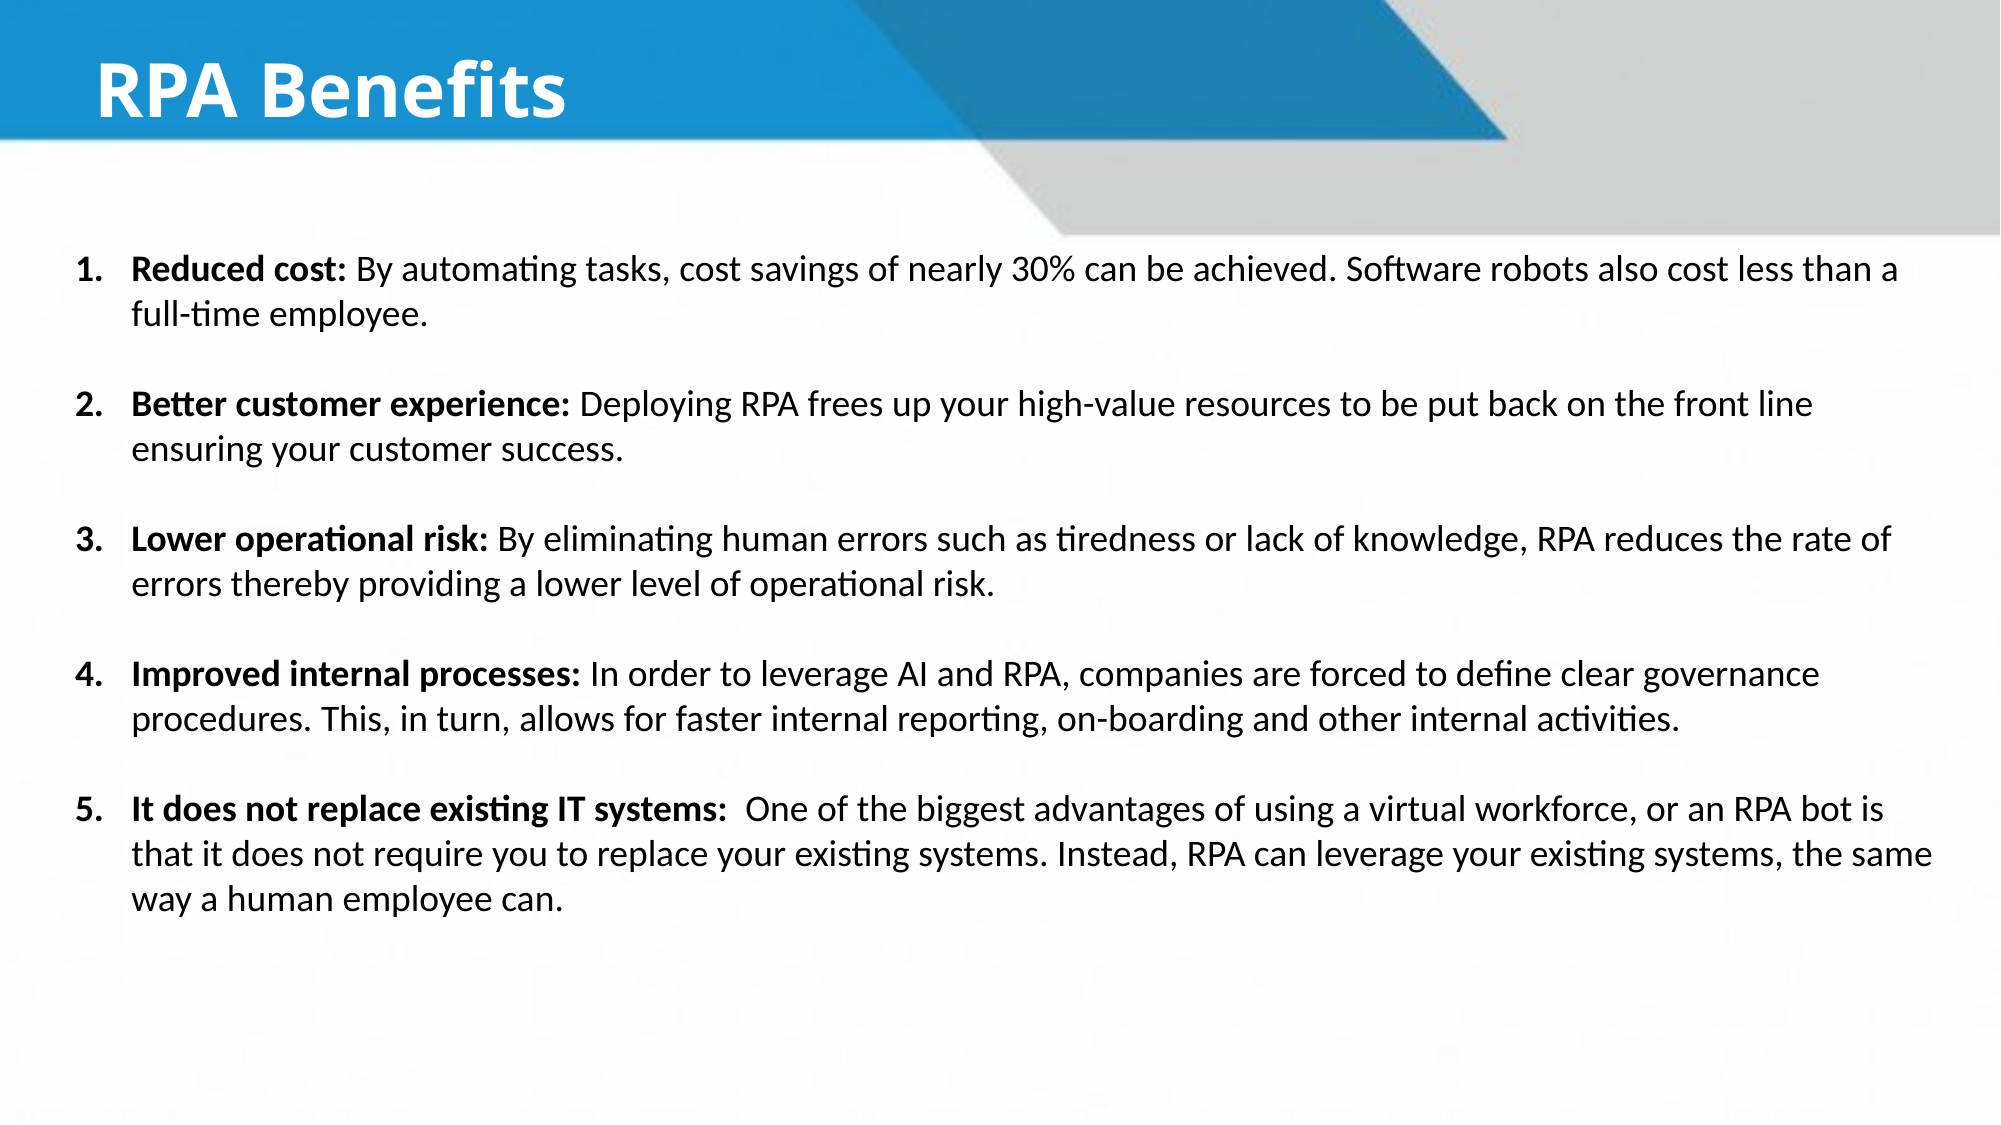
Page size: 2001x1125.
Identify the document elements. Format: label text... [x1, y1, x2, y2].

title RPA Benefits [79, 27, 598, 148]
text_box Reduced cost: By automating tasks, cost savings of nearly 30% can be achieved. Software robots also cost less than a full-time employee. Better customer experience: Deploying RPA frees up your high-value resources to be put back on the front line ensuring your customer success. Lower operational risk: By eliminating human errors such as tiredness or lack of knowledge, RPA reduces the rate of errors thereby providing a lower level of operational risk. Improved internal processes: In order to leverage AI and RPA, companies are forced to define clear governance procedures. This, in turn, allows for faster internal reporting, on-boarding and other internal activities. It does not replace existing IT systems: One of the biggest advantages of using a virtual workforce, or an RPA bot is that it does not require you to replace your existing systems. Instead, RPA can leverage your existing systems, the same way a human employee can. [60, 236, 1957, 926]
picture [0, 0, 2001, 1125]
